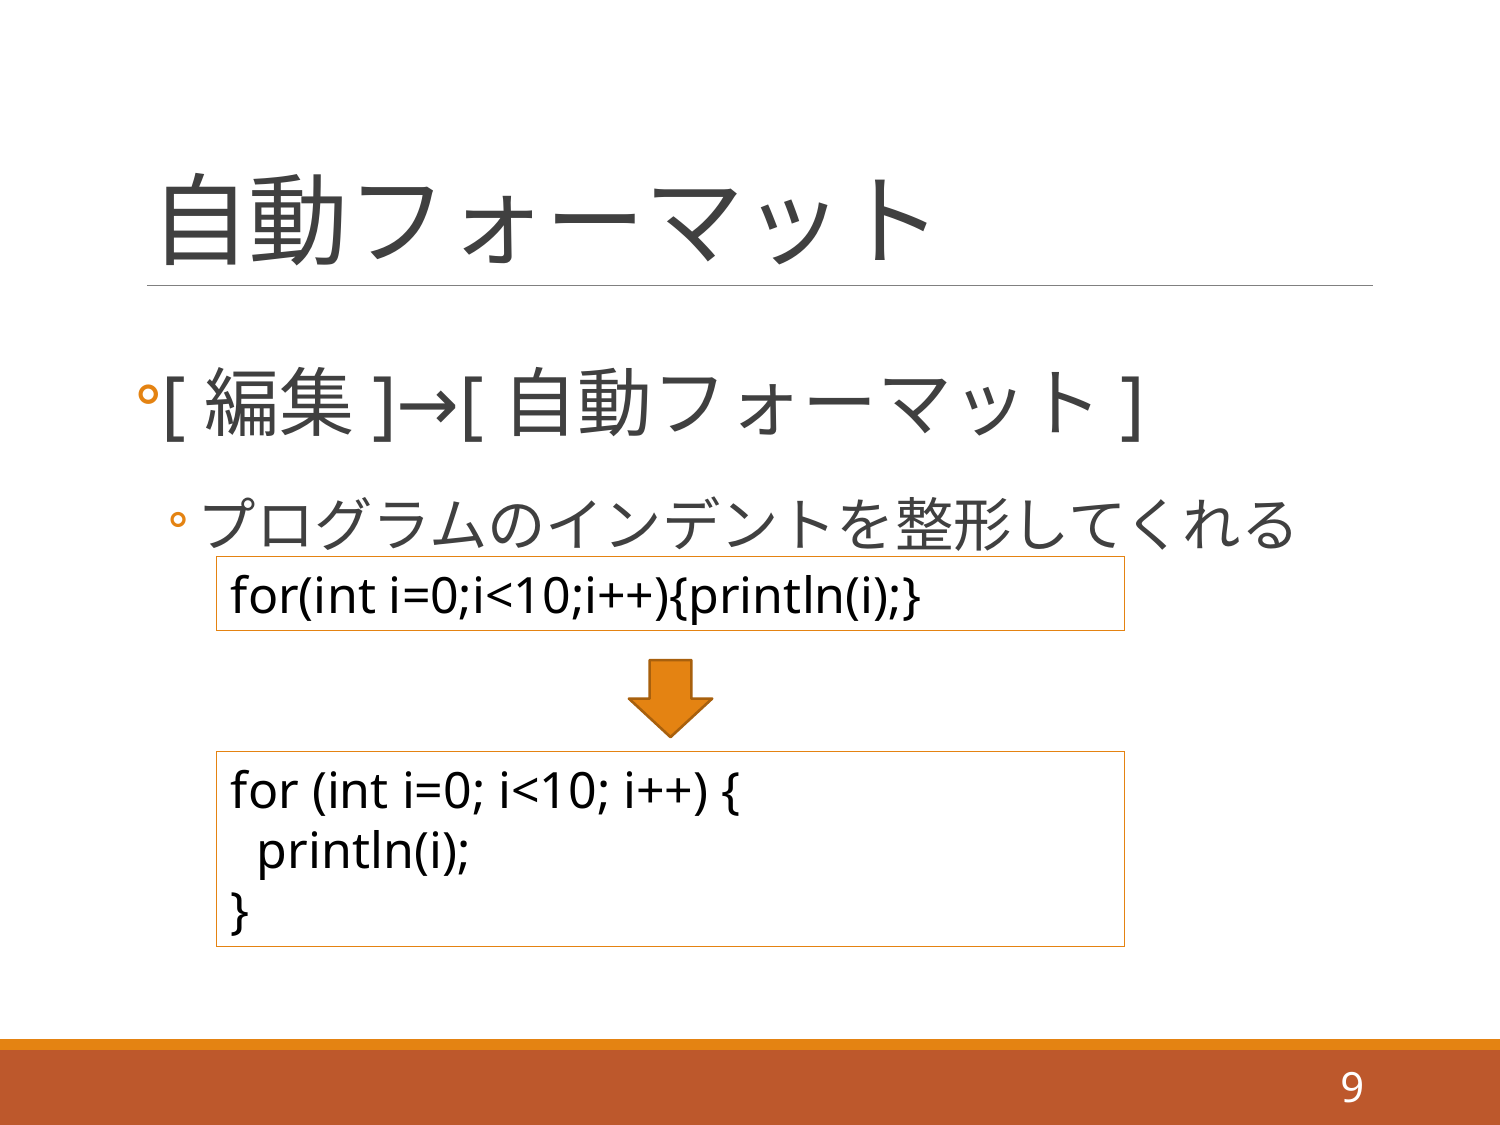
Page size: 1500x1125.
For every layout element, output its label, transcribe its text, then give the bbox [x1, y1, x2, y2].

list [編集]→[自動フォーマット] プログラムのインデントを整形してくれる [135, 302, 1373, 963]
slide_number 9 [1218, 1059, 1380, 1120]
text_box for (int i=0; i<10; i++) { println(i); } [216, 751, 1125, 947]
text_box for(int i=0;i<10;i++){println(i);} [216, 556, 1125, 631]
title 自動フォーマット [135, 47, 1373, 285]
text_box [627, 658, 714, 739]
